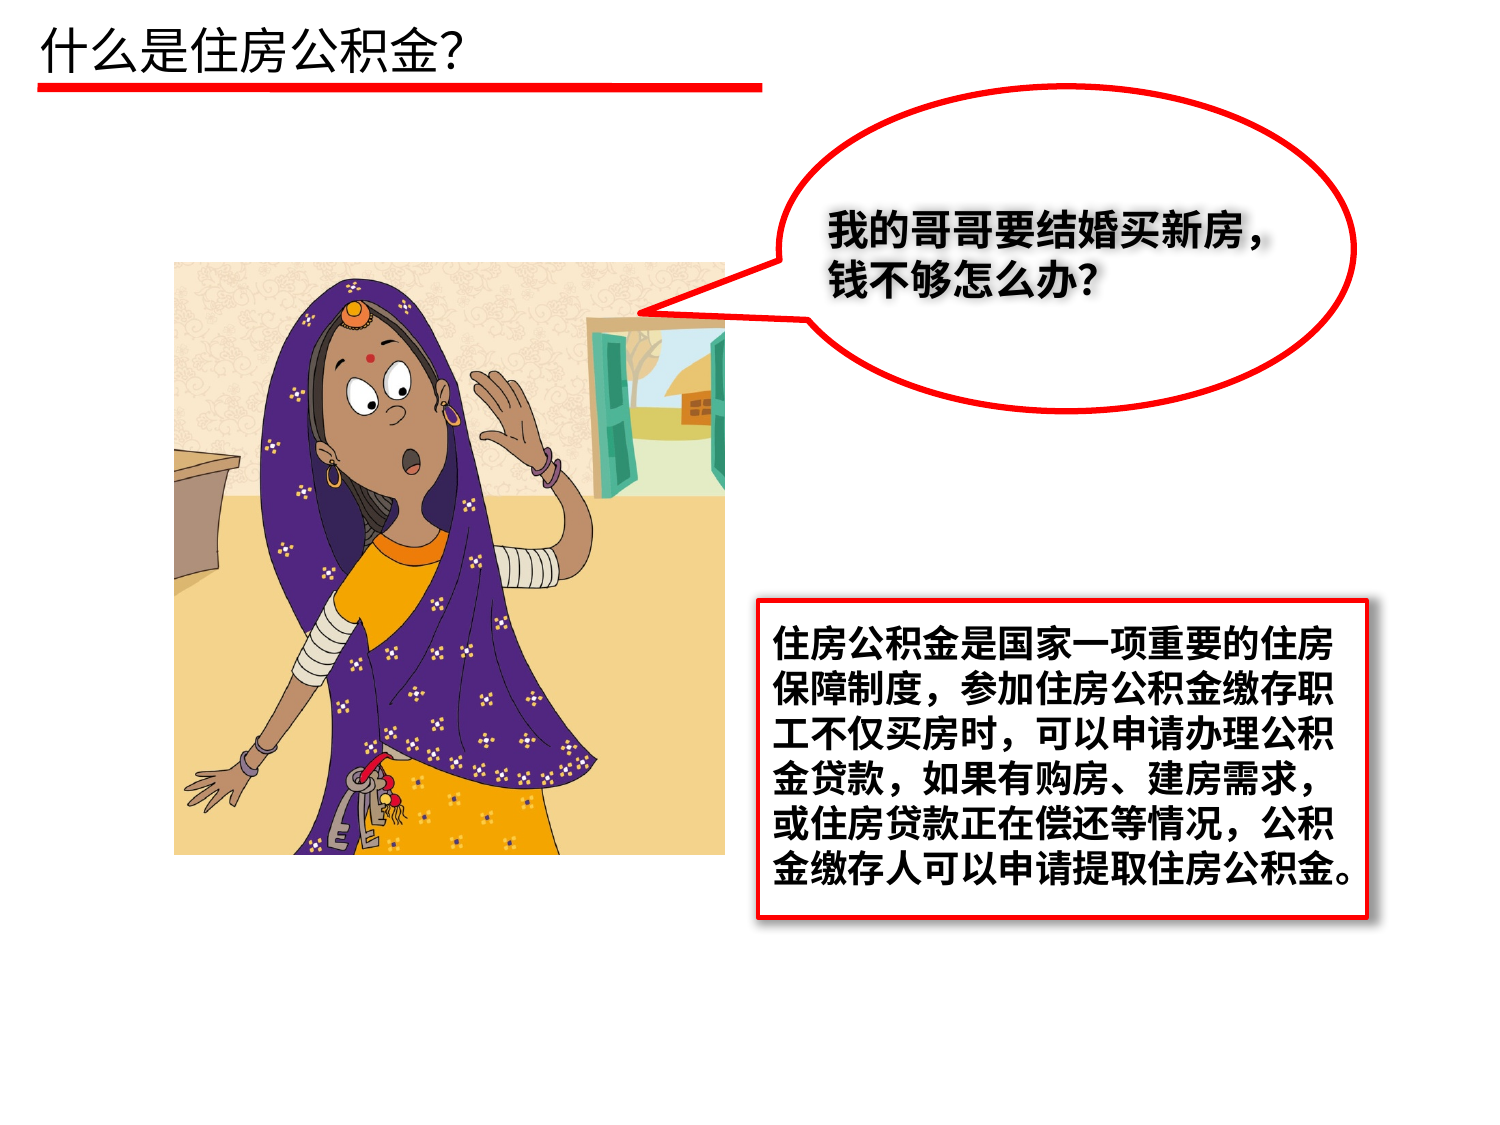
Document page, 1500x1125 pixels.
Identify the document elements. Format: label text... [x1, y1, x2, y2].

picture [174, 262, 726, 856]
text_box 什么是住房公积金？ [24, 12, 913, 88]
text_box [757, 600, 1376, 918]
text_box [778, 86, 1355, 412]
